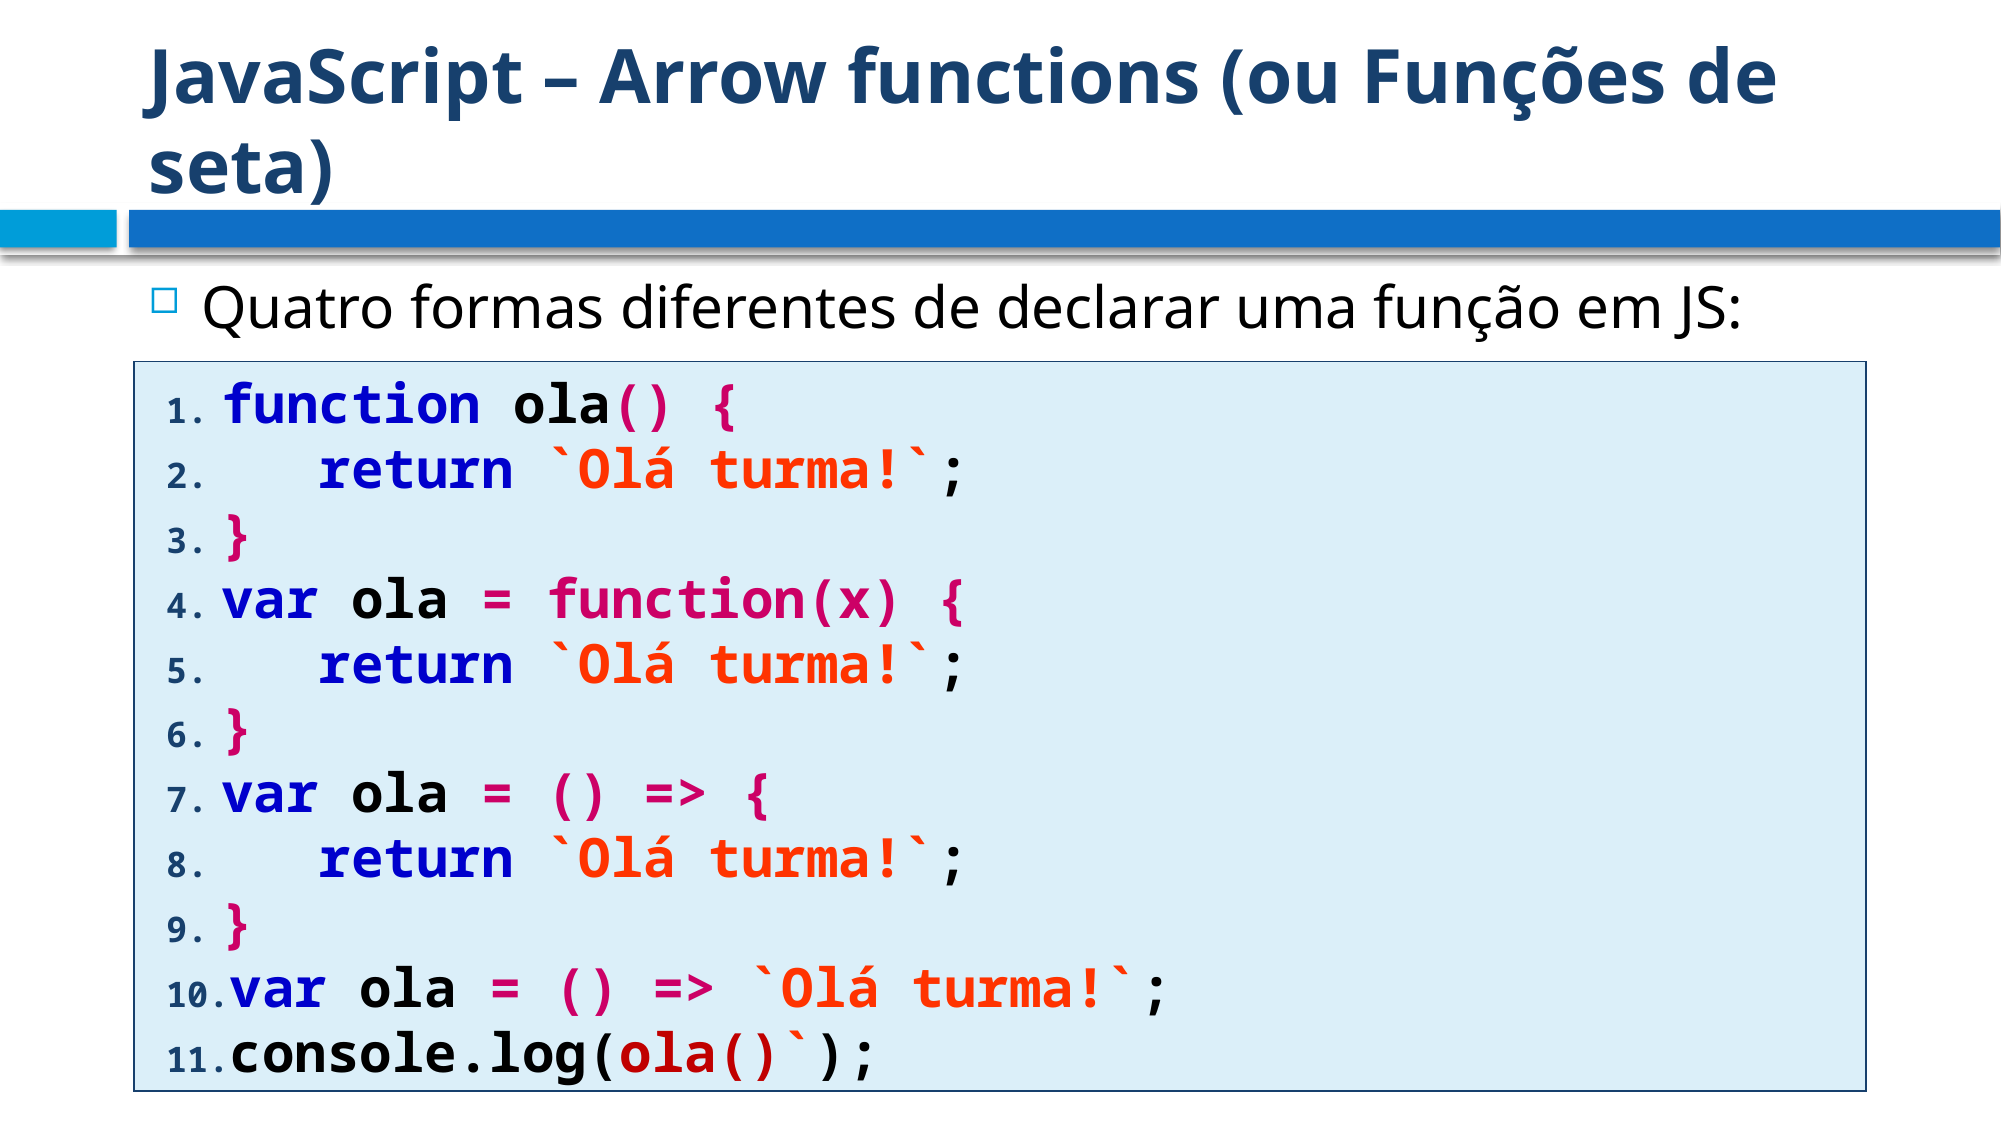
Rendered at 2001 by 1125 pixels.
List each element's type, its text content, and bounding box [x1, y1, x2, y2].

list Quatro formas diferentes de declarar uma função em JS: [133, 262, 1918, 1000]
title JavaScript – Arrow functions (ou Funções de seta) [133, 37, 1957, 200]
slide_number [0, 208, 117, 249]
text_box function ola() { return `Olá turma!`; } var ola = function(x) { return `Olá turma!`; } var ola = () => { return `Olá turma!`; } var ola = () => `Olá turma!`; console.log(ola()`); [133, 361, 1866, 1091]
